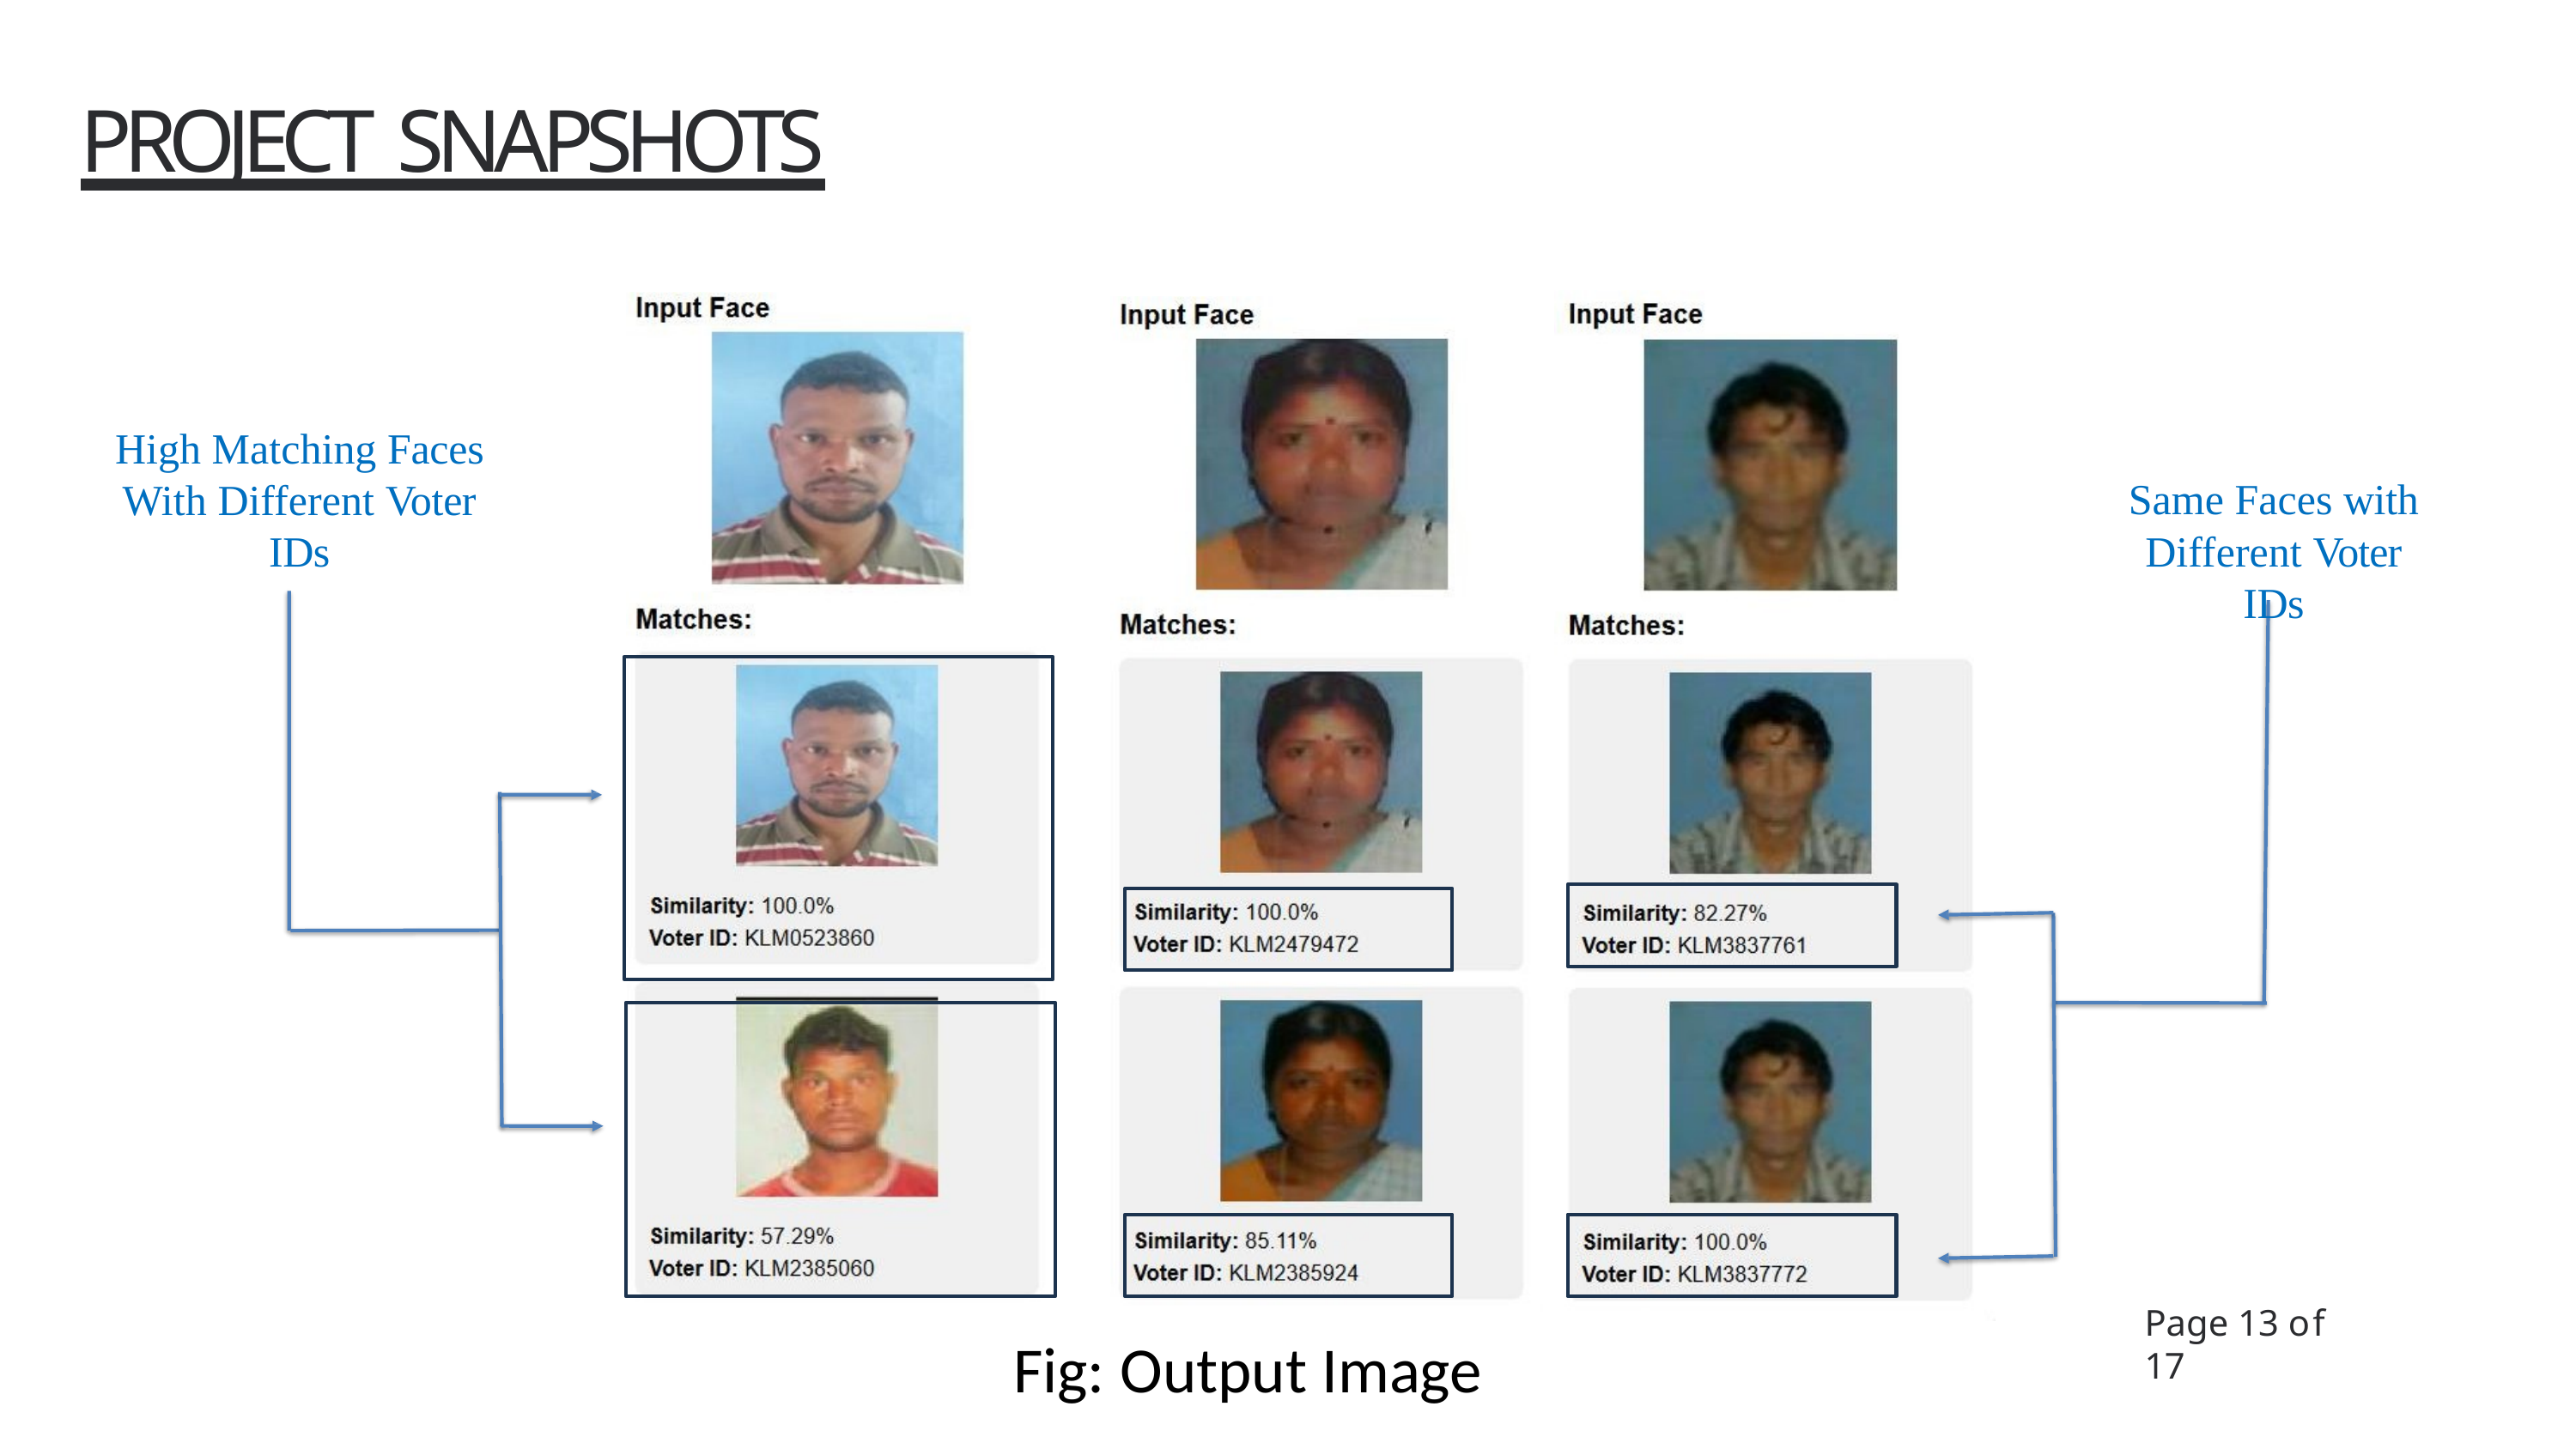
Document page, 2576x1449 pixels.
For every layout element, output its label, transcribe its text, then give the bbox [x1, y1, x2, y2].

text_box High Matching Faces With Different Voter IDs [112, 419, 276, 576]
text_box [1554, 290, 2276, 1322]
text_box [280, 292, 1058, 1303]
title PROJECT SNAPSHOTS [71, 49, 2286, 328]
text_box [1110, 296, 1549, 1313]
text_box Page 13 of 17 [2142, 1297, 2368, 1386]
text_box Fig: Output Image [1012, 1326, 1484, 1406]
text_box Same Faces with Different Voter IDs [2281, 470, 2437, 627]
